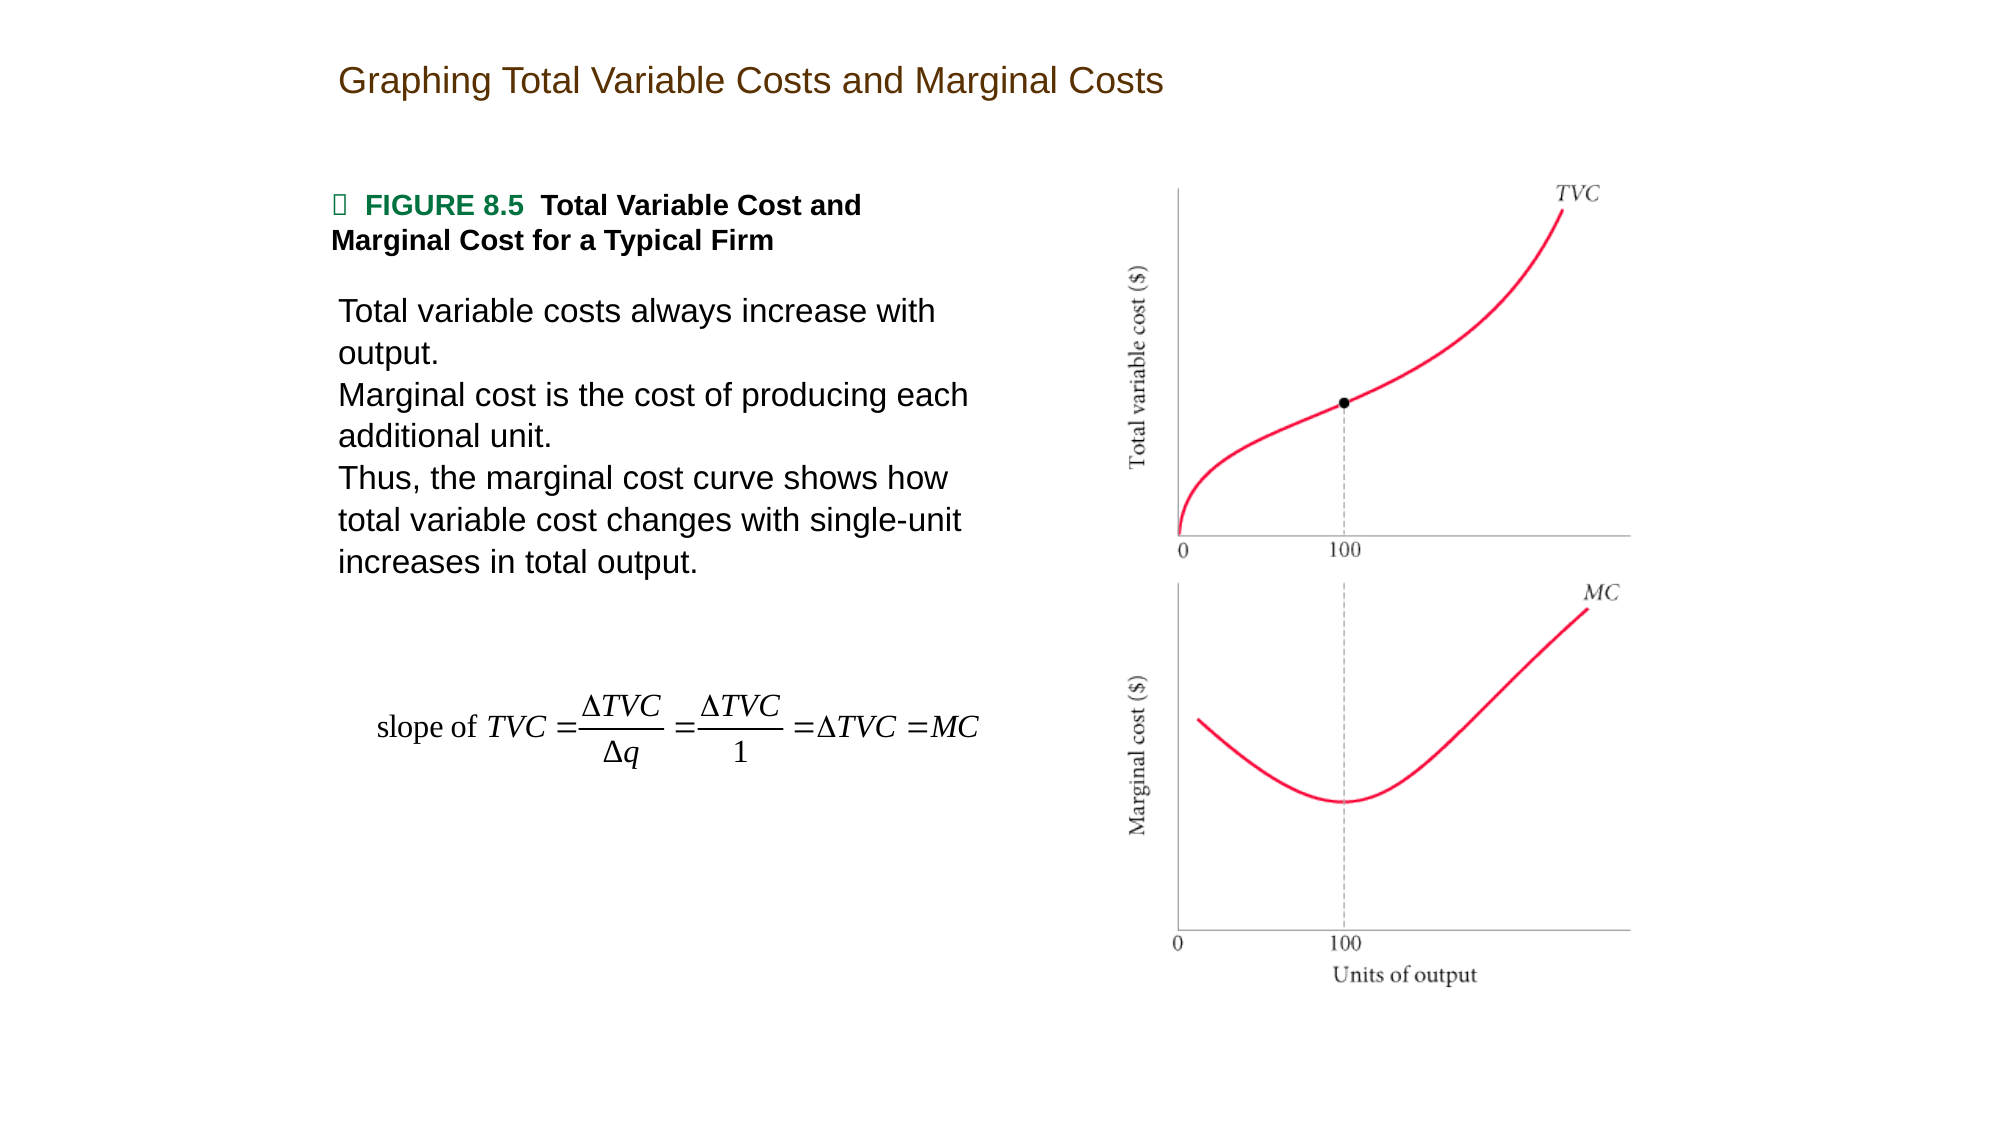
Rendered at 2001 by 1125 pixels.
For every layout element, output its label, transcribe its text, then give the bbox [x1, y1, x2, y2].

text_box  FIGURE 8.5 Total Variable Cost and Marginal Cost for a Typical Firm [323, 178, 988, 254]
text_box Total variable costs always increase with output. Marginal cost is the cost of producing each additional unit. Thus, the marginal cost curve shows how total variable cost changes with single-unit increases in total output. [323, 279, 988, 588]
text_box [372, 685, 988, 775]
picture [1112, 174, 1644, 997]
text_box Graphing Total Variable Costs and Marginal Costs [323, 48, 1688, 112]
